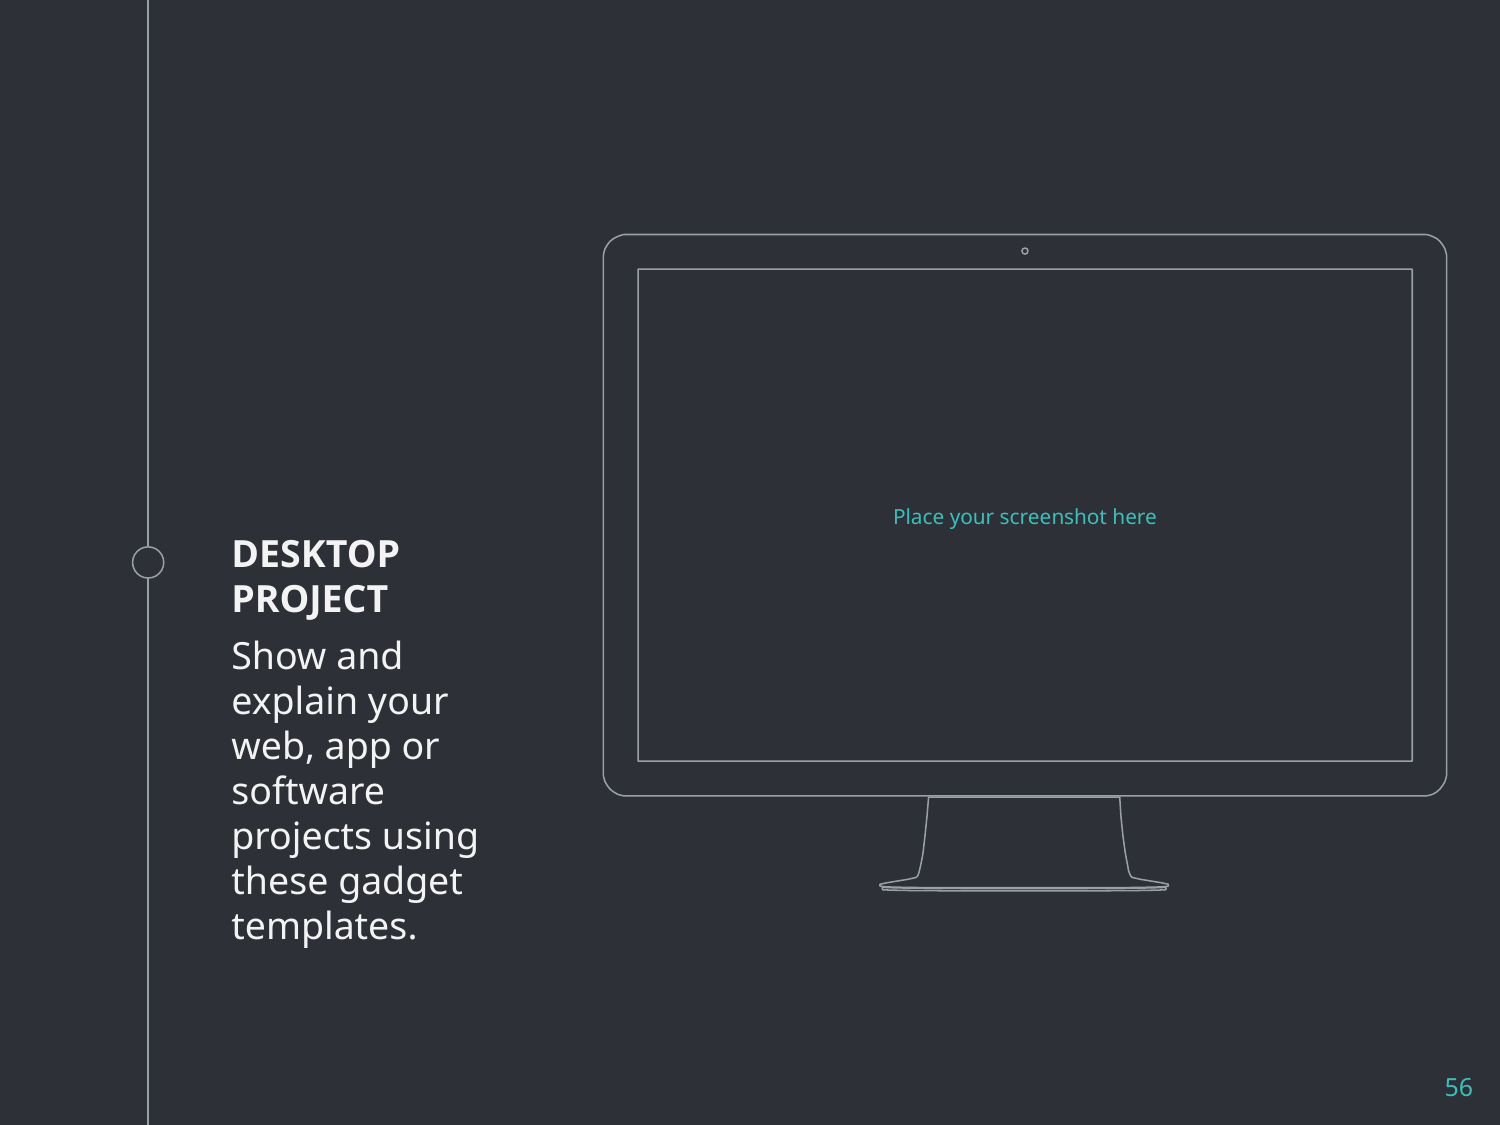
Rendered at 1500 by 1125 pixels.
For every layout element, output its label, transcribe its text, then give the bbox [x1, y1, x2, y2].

slide_number 56 [1398, 1056, 1489, 1125]
text_box [879, 797, 1169, 891]
text_box [603, 234, 1447, 796]
text_box Place your screenshot here [639, 270, 1412, 761]
list DESKTOP PROJECT Show and explain your web, app or software projects using these gadget templates. [216, 515, 528, 876]
